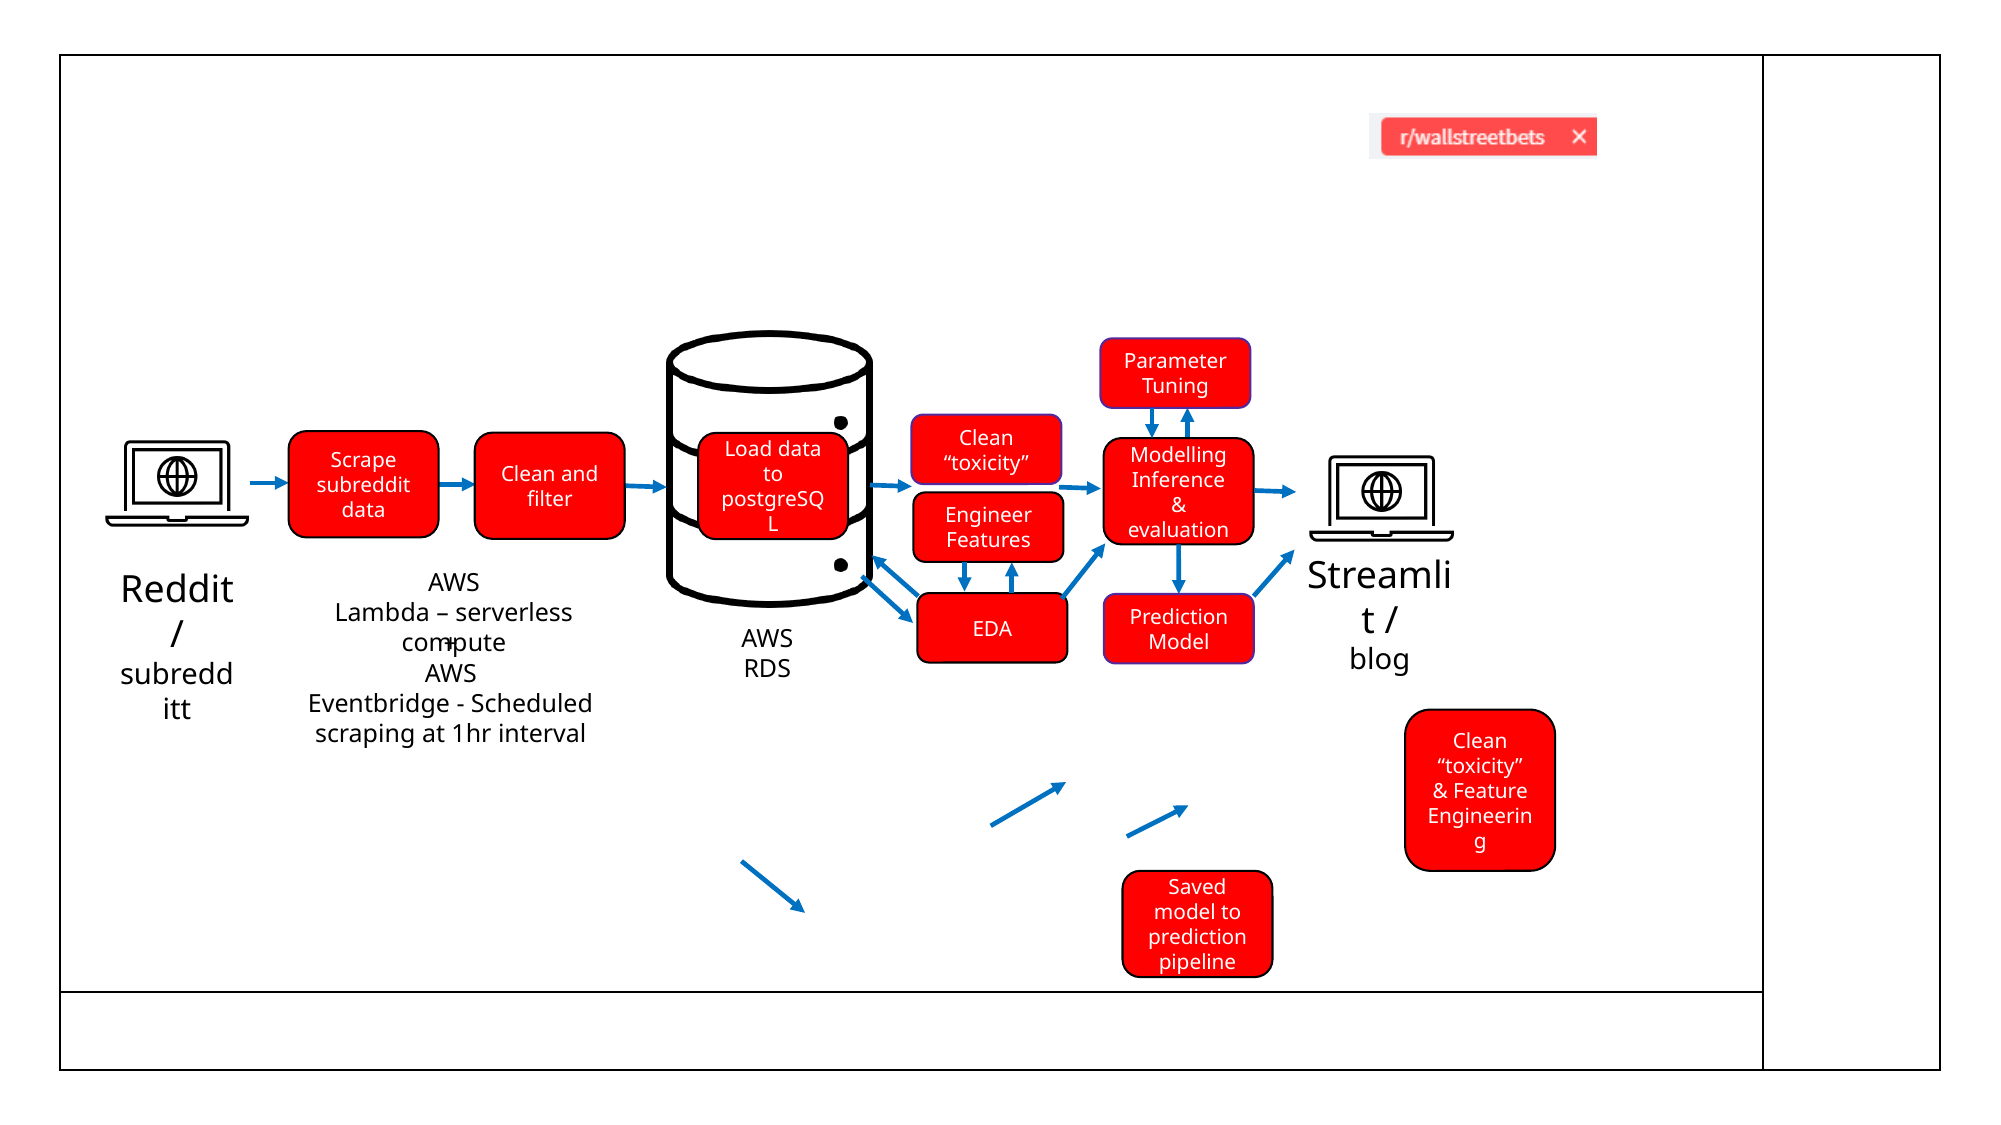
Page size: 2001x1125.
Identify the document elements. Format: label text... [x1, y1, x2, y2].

text_box Prediction Model [1102, 592, 1255, 665]
text_box Reddit / subredditt [101, 558, 252, 733]
text_box EDA [916, 592, 1069, 664]
text_box Clean and filter [473, 431, 598, 540]
text_box Streamlit / blog [1287, 543, 1473, 684]
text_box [1061, 543, 1106, 599]
text_box Clean “toxicity” [940, 413, 1063, 486]
text_box AWS Lambda – serverless compute [280, 559, 598, 620]
text_box + AWS Eventbridge - Scheduled scraping at 1hr interval [277, 620, 625, 755]
text_box Scrape subreddit data [287, 430, 440, 539]
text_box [861, 576, 914, 623]
text_box Parameter Tuning [1099, 337, 1252, 409]
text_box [1126, 805, 1189, 837]
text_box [871, 555, 919, 597]
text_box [1250, 552, 1298, 594]
picture [1369, 113, 1597, 159]
text_box AWS RDS [593, 615, 941, 690]
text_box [741, 860, 805, 913]
picture [101, 407, 252, 558]
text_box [990, 782, 1067, 826]
text_box Clean “toxicity” & Feature Engineering [1404, 708, 1557, 872]
text_box Saved model to prediction pipeline [1121, 869, 1274, 979]
text_box Modelling Inference & evaluation [1102, 437, 1255, 546]
text_box Engineer Features [940, 491, 1065, 563]
picture [1306, 422, 1457, 573]
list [598, 294, 940, 636]
